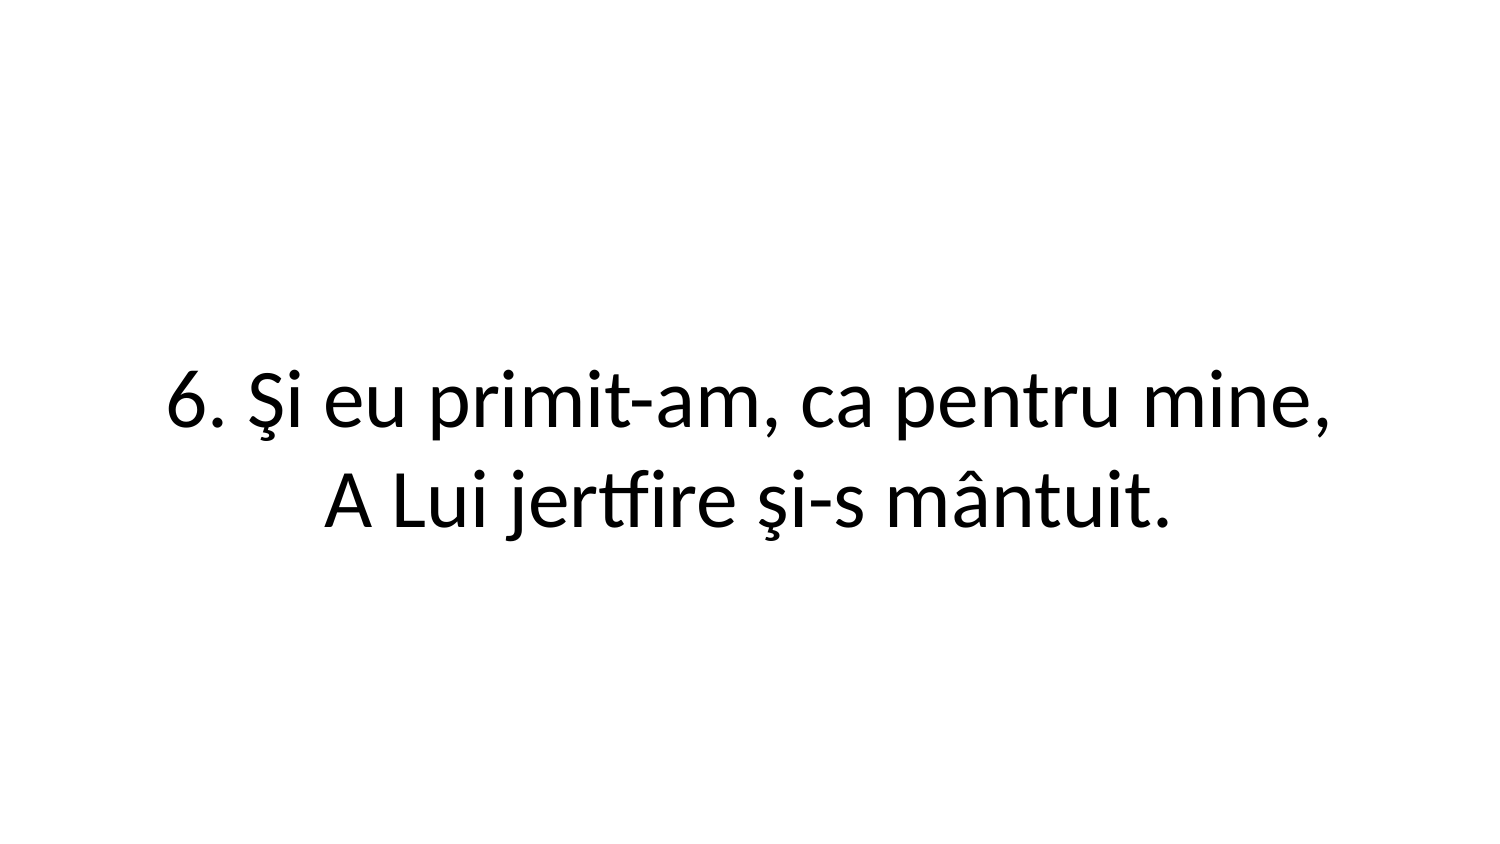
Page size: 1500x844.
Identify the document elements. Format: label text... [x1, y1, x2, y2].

text_box 6. Şi eu primit-am, ca pentru mine, A Lui jertfire şi-s mântuit. [150, 292, 1350, 552]
